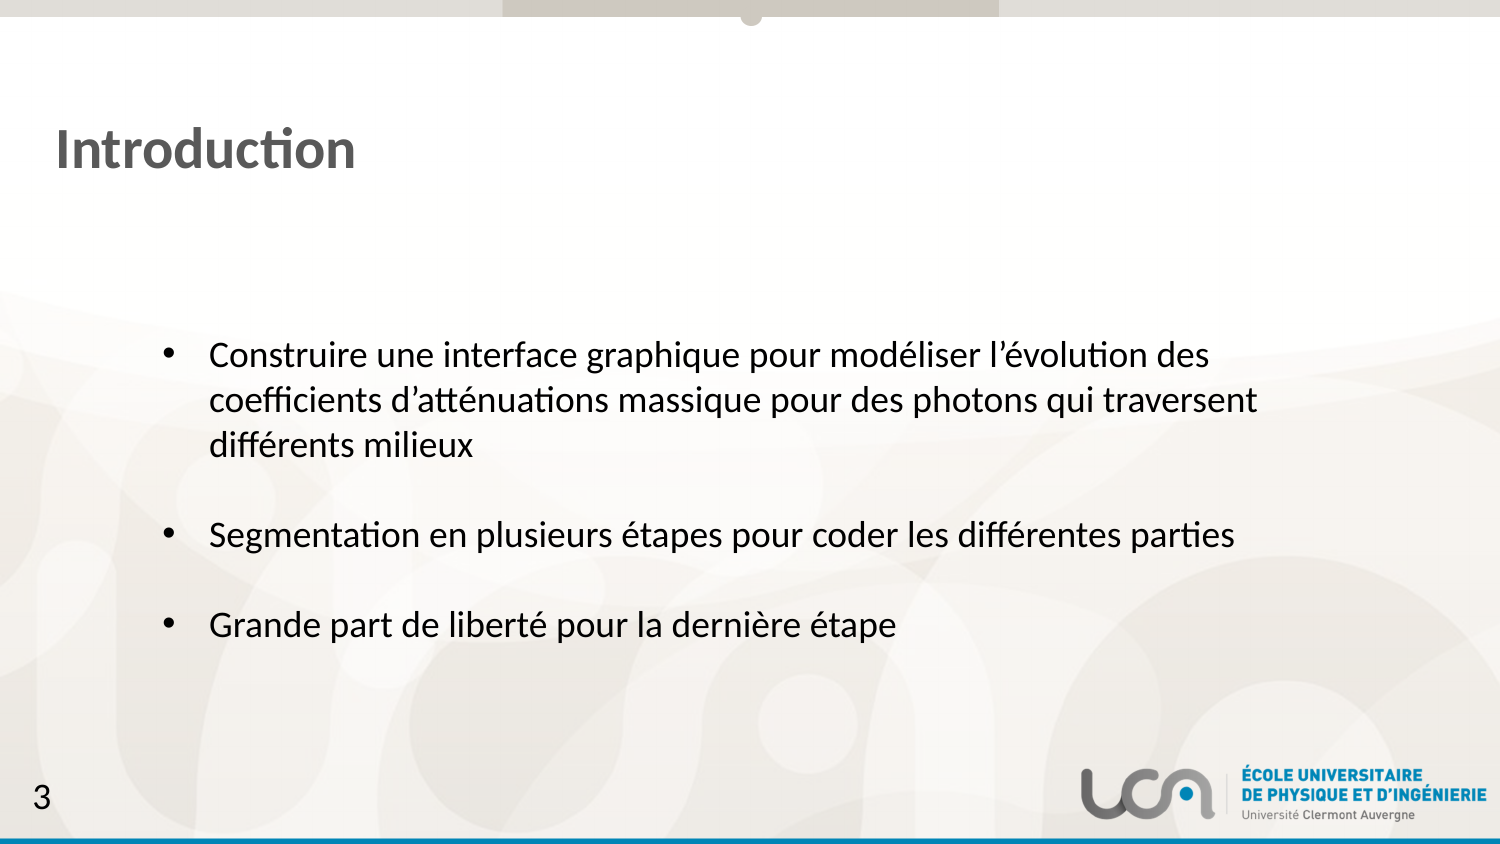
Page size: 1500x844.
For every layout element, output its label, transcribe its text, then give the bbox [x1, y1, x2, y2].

text_box 3 [17, 764, 89, 825]
text_box Introduction [40, 102, 372, 188]
picture [0, 0, 1500, 838]
text_box Construire une interface graphique pour modéliser l’évolution des coefficients d’atténuations massique pour des photons qui traversent différents milieux Segmentation en plusieurs étapes pour coder les différentes parties Grande part de liberté pour la dernière étape [147, 322, 1341, 652]
